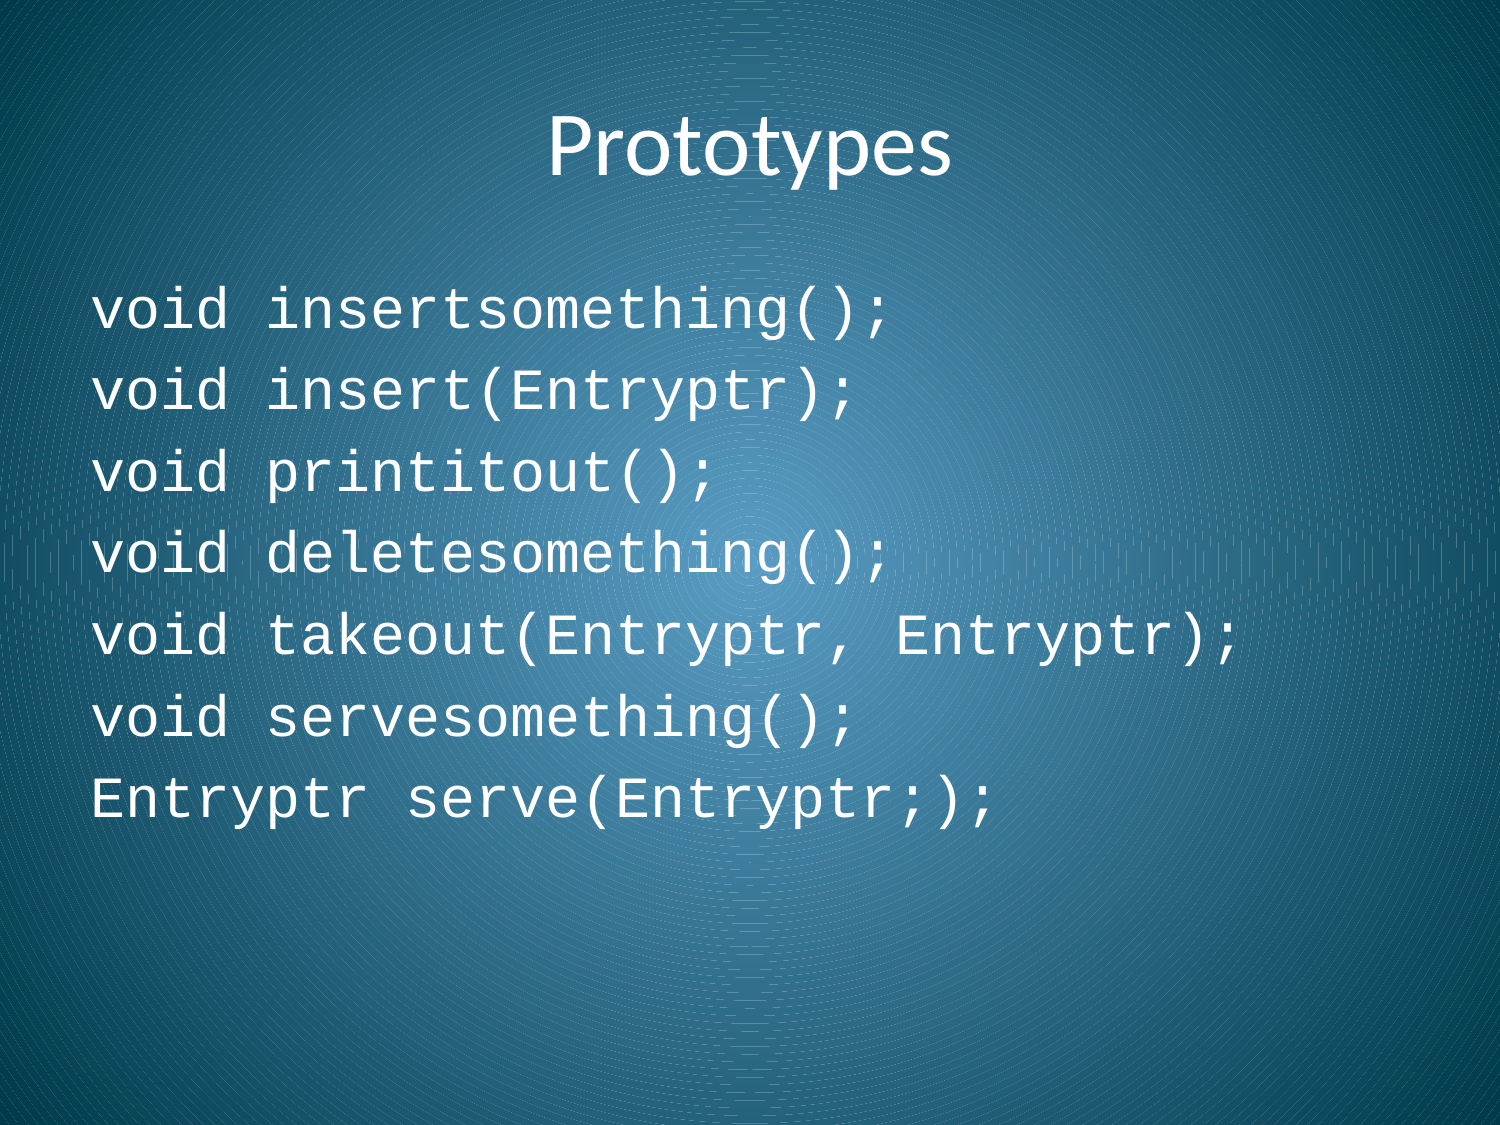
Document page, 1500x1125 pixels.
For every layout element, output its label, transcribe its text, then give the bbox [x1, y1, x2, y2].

title Prototypes [75, 45, 1425, 233]
list void insertsomething(); void insert(Entryptr); void printitout(); void deletesomething(); void takeout(Entryptr, Entryptr); void servesomething(); Entryptr serve(Entryptr;); [75, 262, 1425, 1005]
